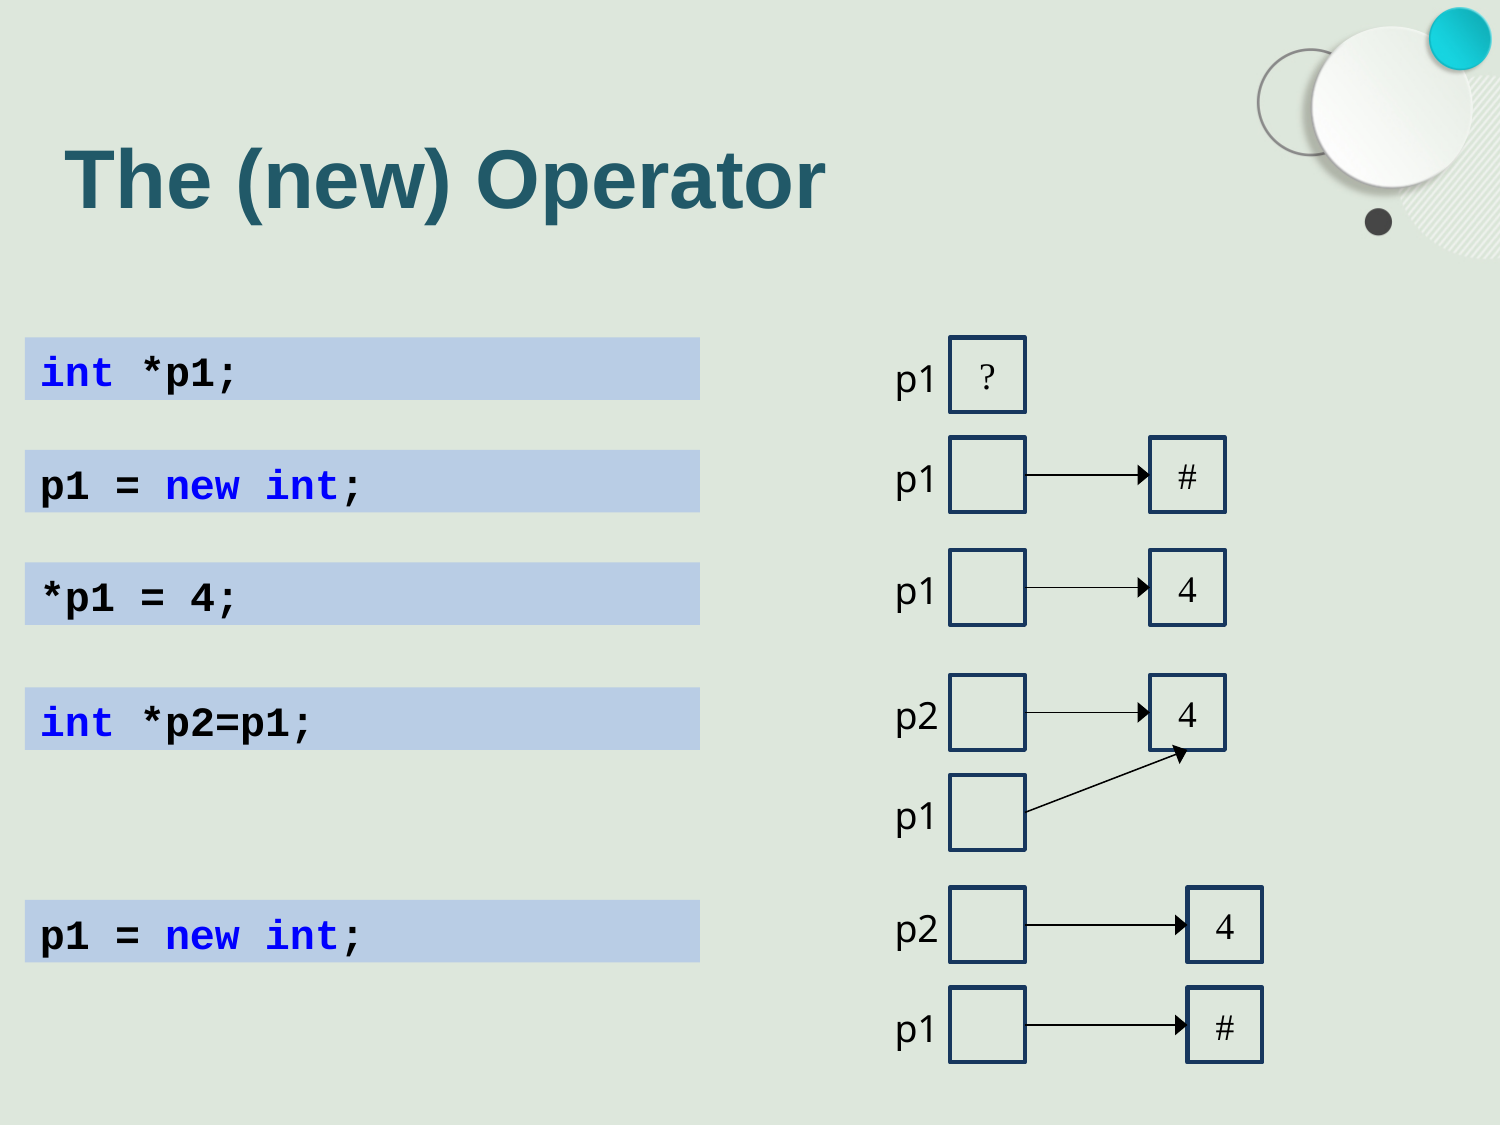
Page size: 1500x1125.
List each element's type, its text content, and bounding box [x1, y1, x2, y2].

text_box p1 = new int; [24, 449, 700, 513]
text_box 4 [1149, 674, 1225, 750]
text_box p2 [879, 684, 955, 745]
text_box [1024, 749, 1188, 813]
text_box [949, 674, 1025, 750]
text_box [949, 774, 1025, 850]
text_box 4 [1187, 887, 1263, 963]
text_box p1 [879, 347, 955, 408]
text_box p1 [879, 447, 955, 508]
title The (new) Operator [50, 87, 1225, 263]
text_box *p1 = 4; [24, 562, 700, 625]
text_box int *p2=p1; [24, 687, 700, 750]
text_box p1 [879, 559, 955, 620]
text_box [949, 987, 1025, 1063]
text_box 4 [1149, 549, 1225, 625]
text_box p2 [879, 897, 955, 958]
text_box ? [949, 337, 1025, 413]
text_box [949, 887, 1025, 963]
text_box # [1187, 987, 1263, 1063]
text_box p1 = new int; [24, 899, 700, 963]
text_box [949, 549, 1025, 625]
text_box int *p1; [24, 337, 700, 400]
text_box p1 [879, 997, 955, 1058]
text_box p1 [879, 784, 955, 845]
picture [0, 0, 1500, 1125]
text_box # [1149, 437, 1225, 513]
text_box [949, 437, 1025, 513]
